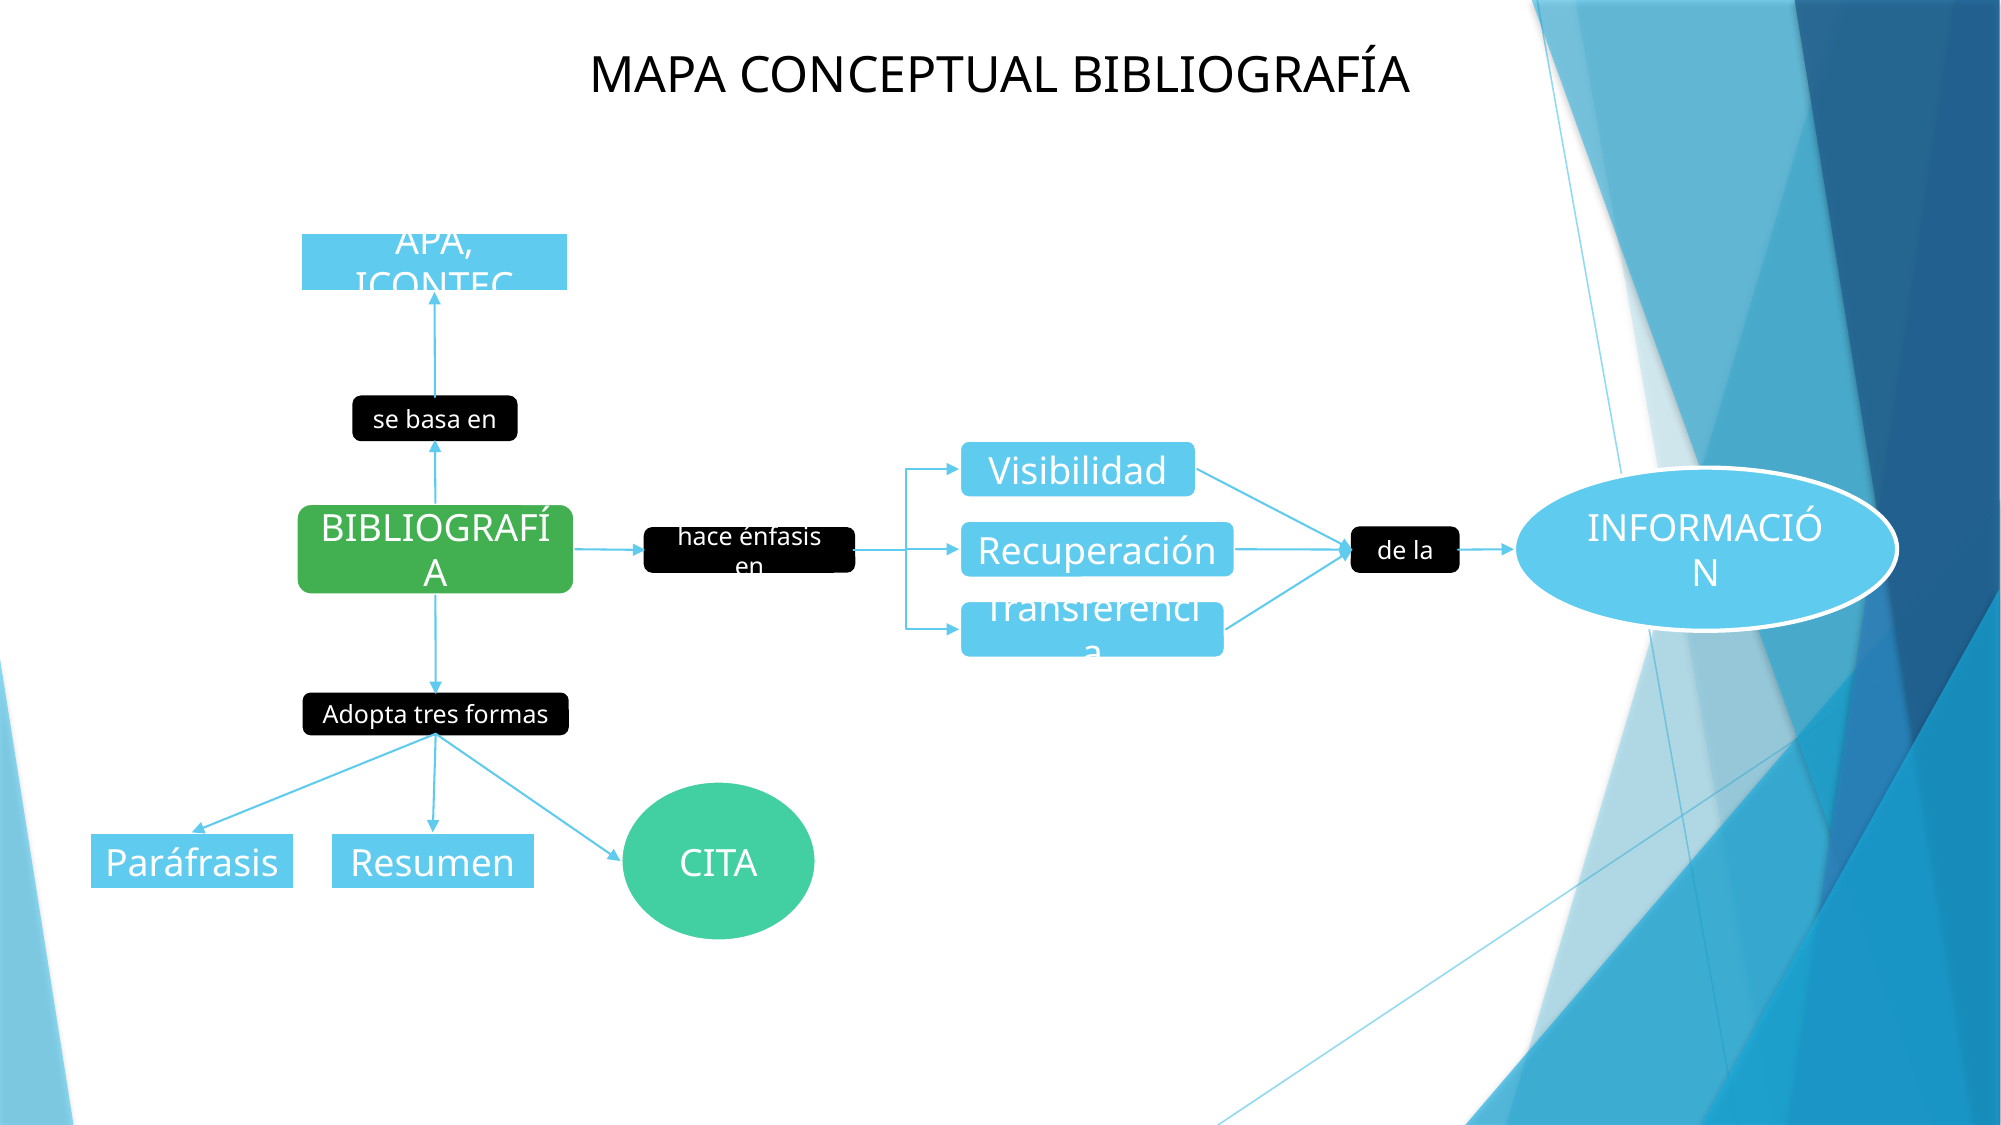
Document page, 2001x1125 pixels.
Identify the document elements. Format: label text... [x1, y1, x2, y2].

text_box se basa en [352, 395, 518, 442]
text_box Resumen [327, 842, 538, 892]
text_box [853, 468, 960, 548]
text_box Visibilidad [956, 437, 1200, 501]
text_box Adopta tres formas [302, 692, 569, 732]
text_box hace énfasis en [643, 527, 848, 573]
text_box INFORMACIÓN [1511, 465, 1900, 633]
text_box APA, ICONTEC [298, 230, 571, 294]
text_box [435, 733, 621, 862]
text_box Paráfrasis [87, 830, 297, 892]
text_box Transferencia [956, 597, 1228, 661]
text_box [1225, 549, 1353, 630]
text_box CITA [619, 778, 819, 944]
text_box Recuperación [966, 517, 1220, 581]
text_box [853, 549, 960, 630]
text_box BIBLIOGRAFÍA [293, 500, 578, 598]
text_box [191, 733, 430, 833]
text_box MAPA CONCEPTUAL BIBLIOGRAFÍA [0, 35, 2000, 110]
text_box de la [1358, 526, 1460, 573]
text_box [1196, 468, 1353, 551]
